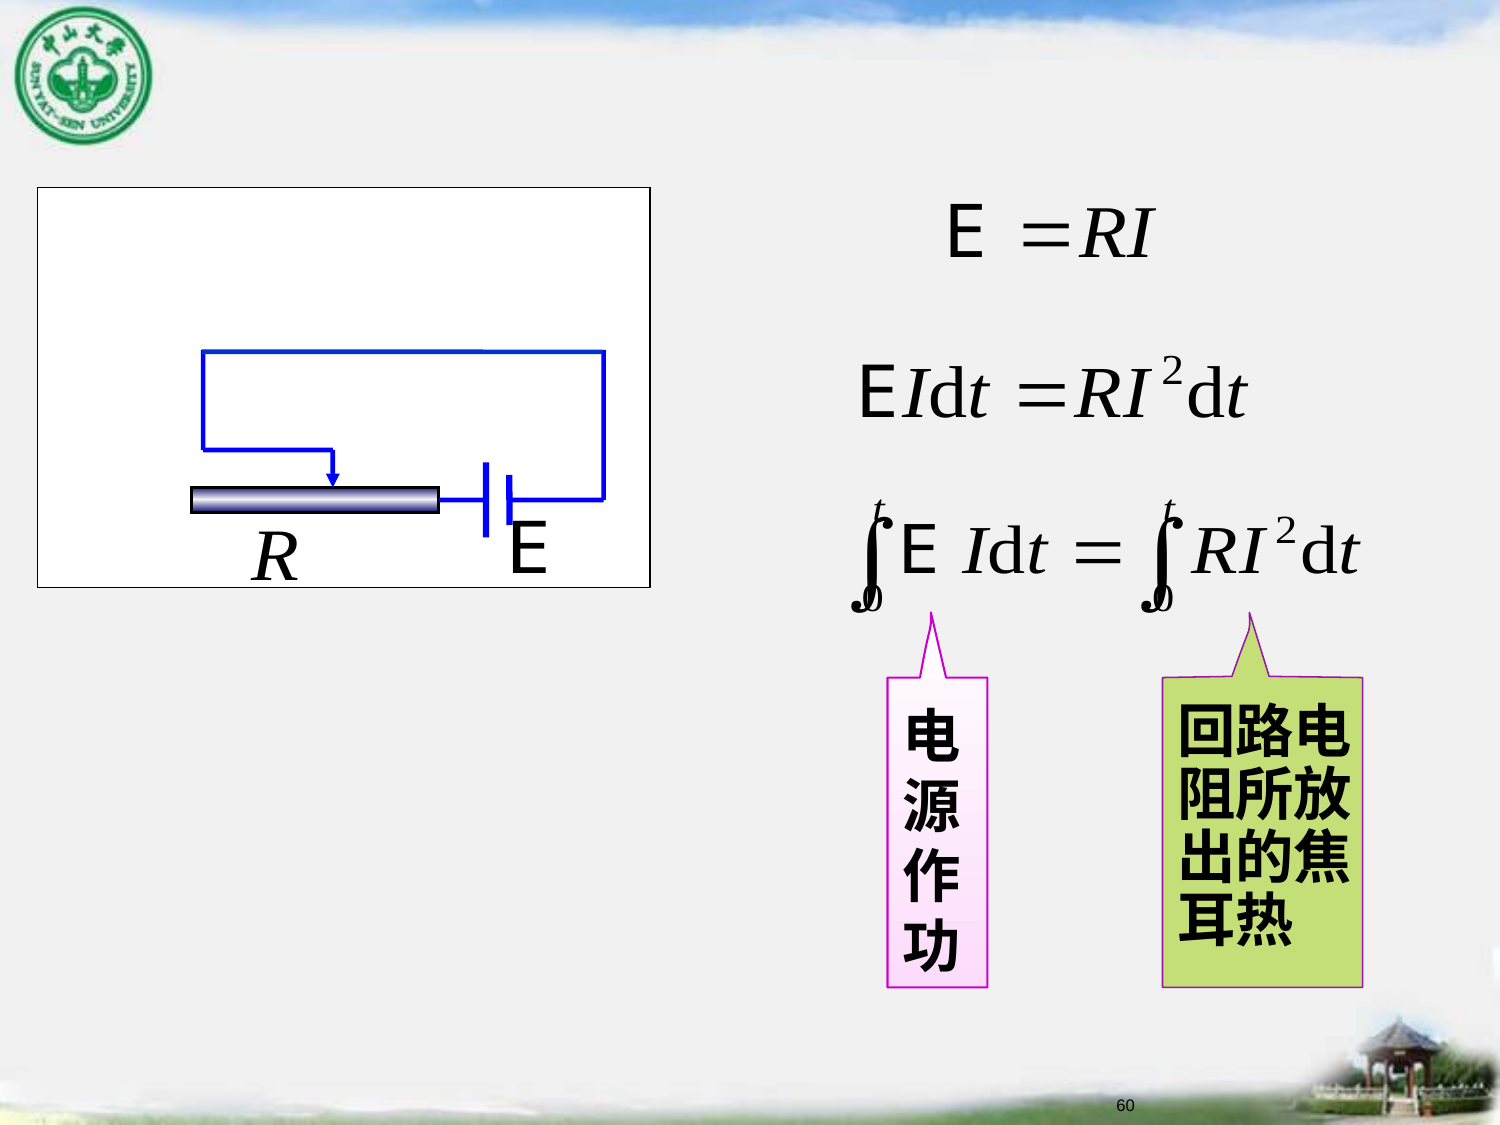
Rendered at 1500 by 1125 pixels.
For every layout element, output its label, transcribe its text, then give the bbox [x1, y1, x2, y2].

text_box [494, 506, 577, 593]
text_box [844, 337, 1269, 436]
picture [0, 0, 1500, 1125]
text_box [826, 476, 1380, 626]
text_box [932, 189, 1175, 277]
slide_number 60 [1012, 1087, 1151, 1125]
text_box [191, 487, 439, 513]
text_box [237, 512, 317, 593]
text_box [887, 612, 1001, 988]
text_box [326, 449, 340, 488]
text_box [1162, 612, 1401, 988]
text_box [37, 187, 650, 588]
